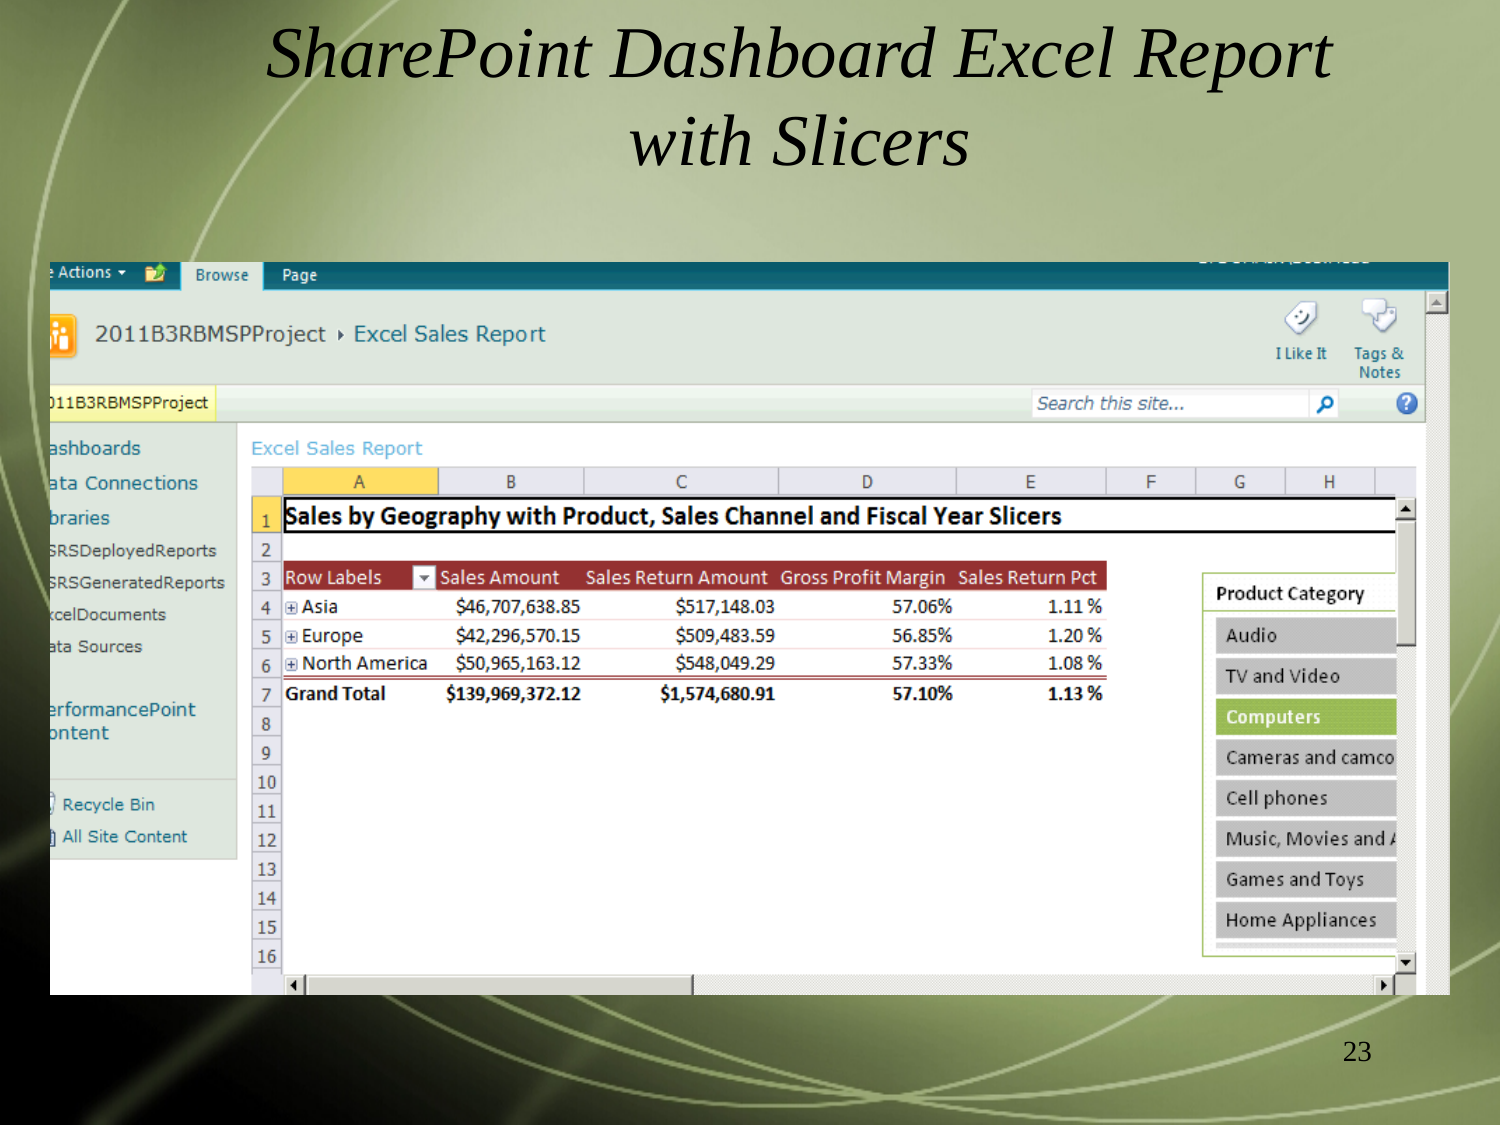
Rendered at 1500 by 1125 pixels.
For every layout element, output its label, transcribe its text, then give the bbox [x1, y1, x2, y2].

picture [0, 0, 1500, 1125]
title SharePoint Dashboard Excel Report with Slicers [212, 87, 1388, 188]
slide_number 23 [1074, 1025, 1388, 1100]
